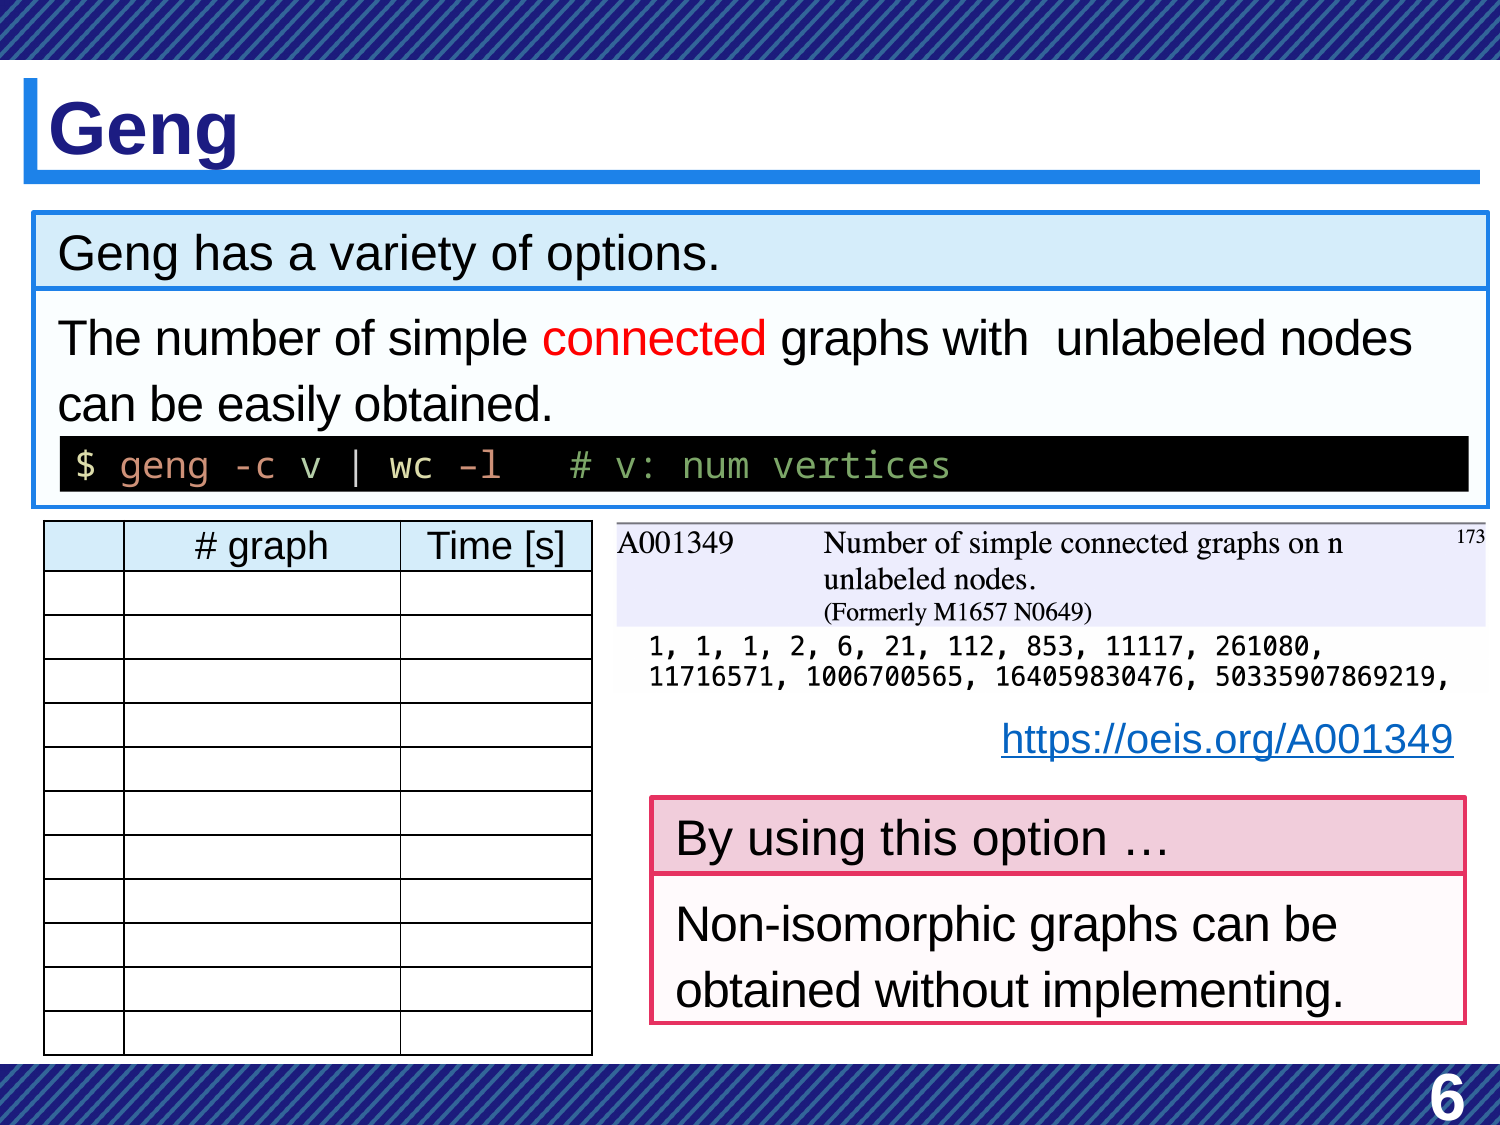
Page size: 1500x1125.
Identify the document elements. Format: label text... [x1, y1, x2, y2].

text_box Non-isomorphic graphs can be obtained without implementing. [650, 872, 1467, 1025]
text_box https://oeis.org/A001349 [613, 704, 1469, 769]
text_box Geng has a variety of options. [33, 212, 1489, 289]
slide_number 6 [1143, 1068, 1482, 1120]
picture [0, 1064, 1500, 1125]
title Geng [33, 71, 1469, 178]
text_box $ geng -c v | wc –l # v: num vertices [59, 436, 1469, 492]
picture [612, 520, 1489, 694]
picture [0, 0, 1500, 60]
text_box By using this option … [651, 797, 1466, 874]
